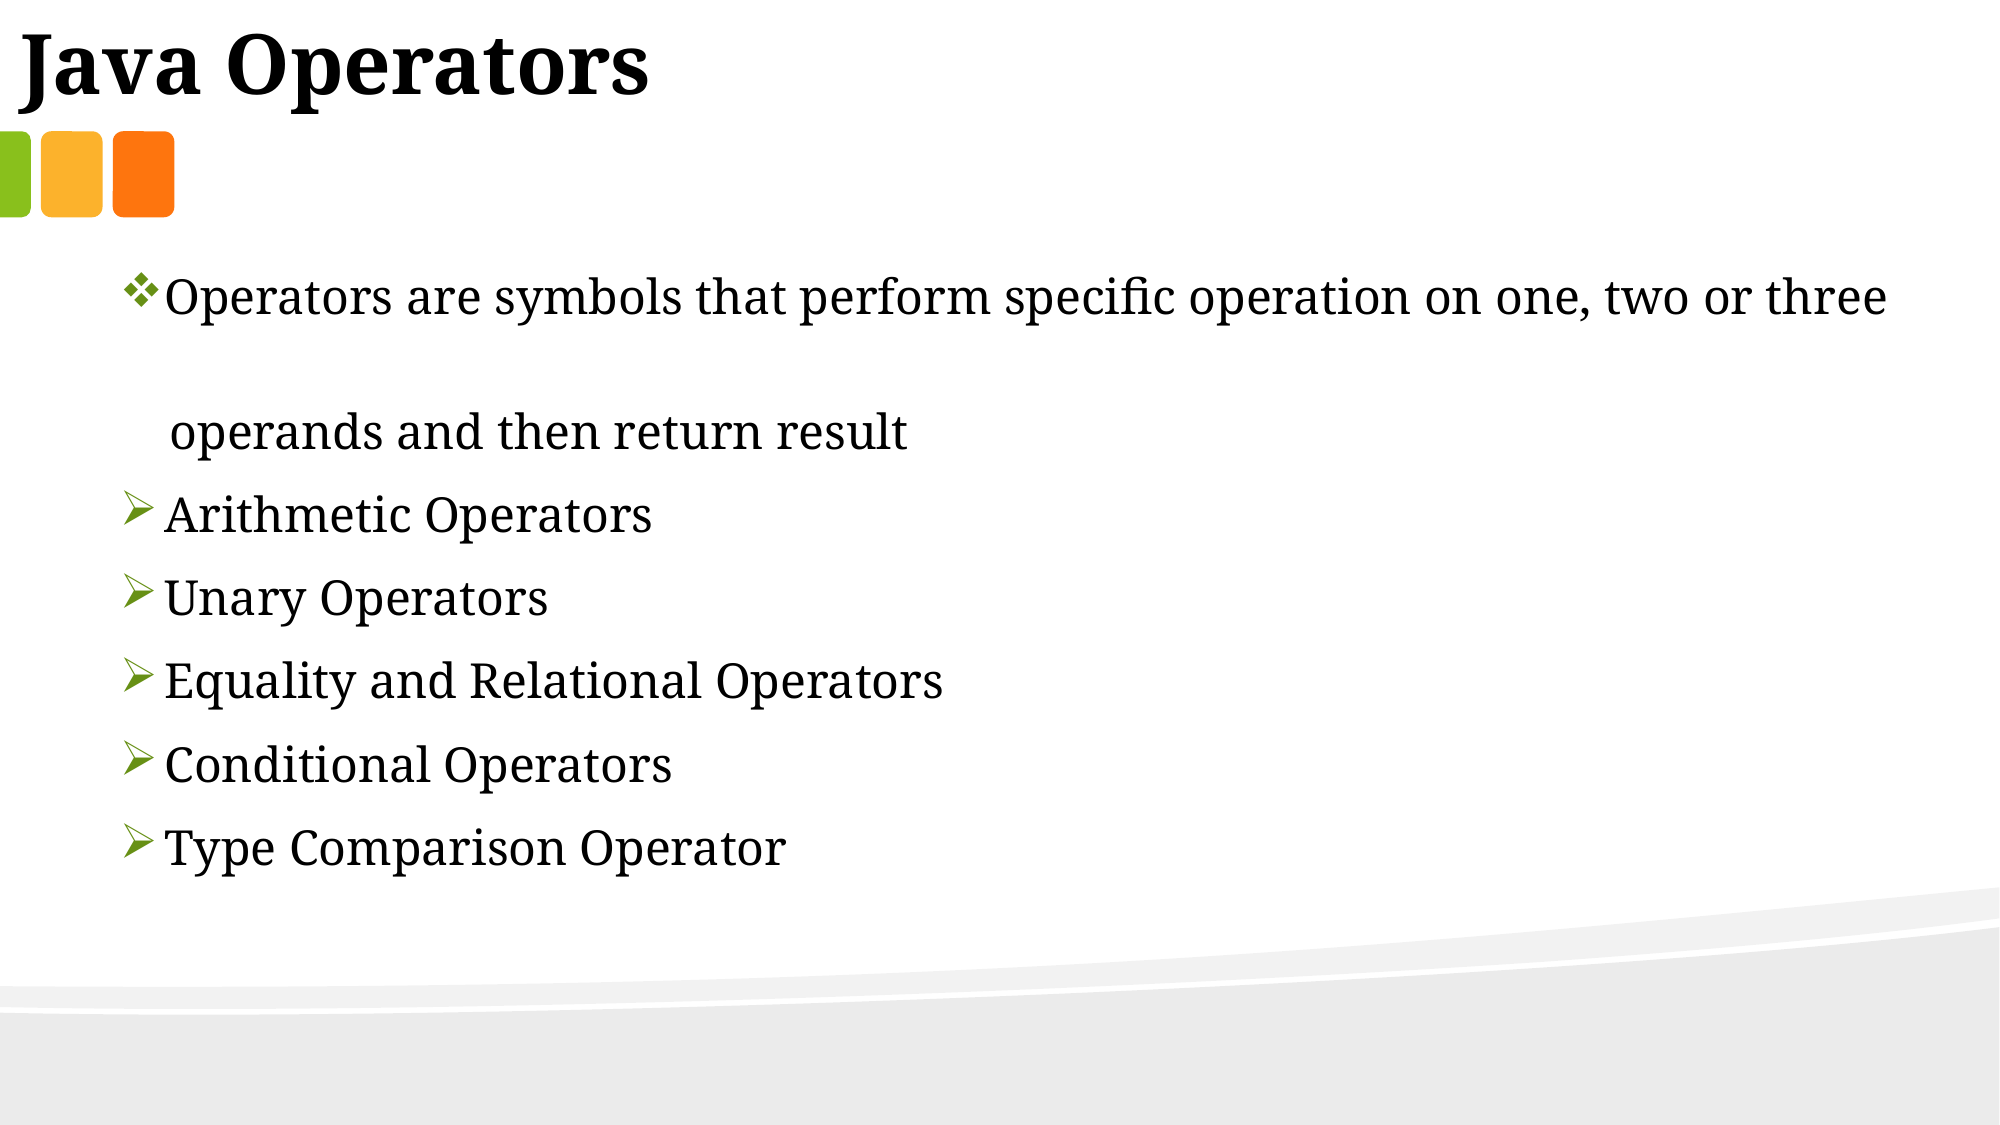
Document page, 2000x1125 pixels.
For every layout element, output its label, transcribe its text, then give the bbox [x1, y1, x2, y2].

list Operators are symbols that perform specific operation on one, two or three operands and then return result Arithmetic Operators Unary Operators Equality and Relational Operators Conditional Operators Type Comparison Operator [99, 262, 1925, 888]
text_box Java Operators [0, 0, 1540, 121]
